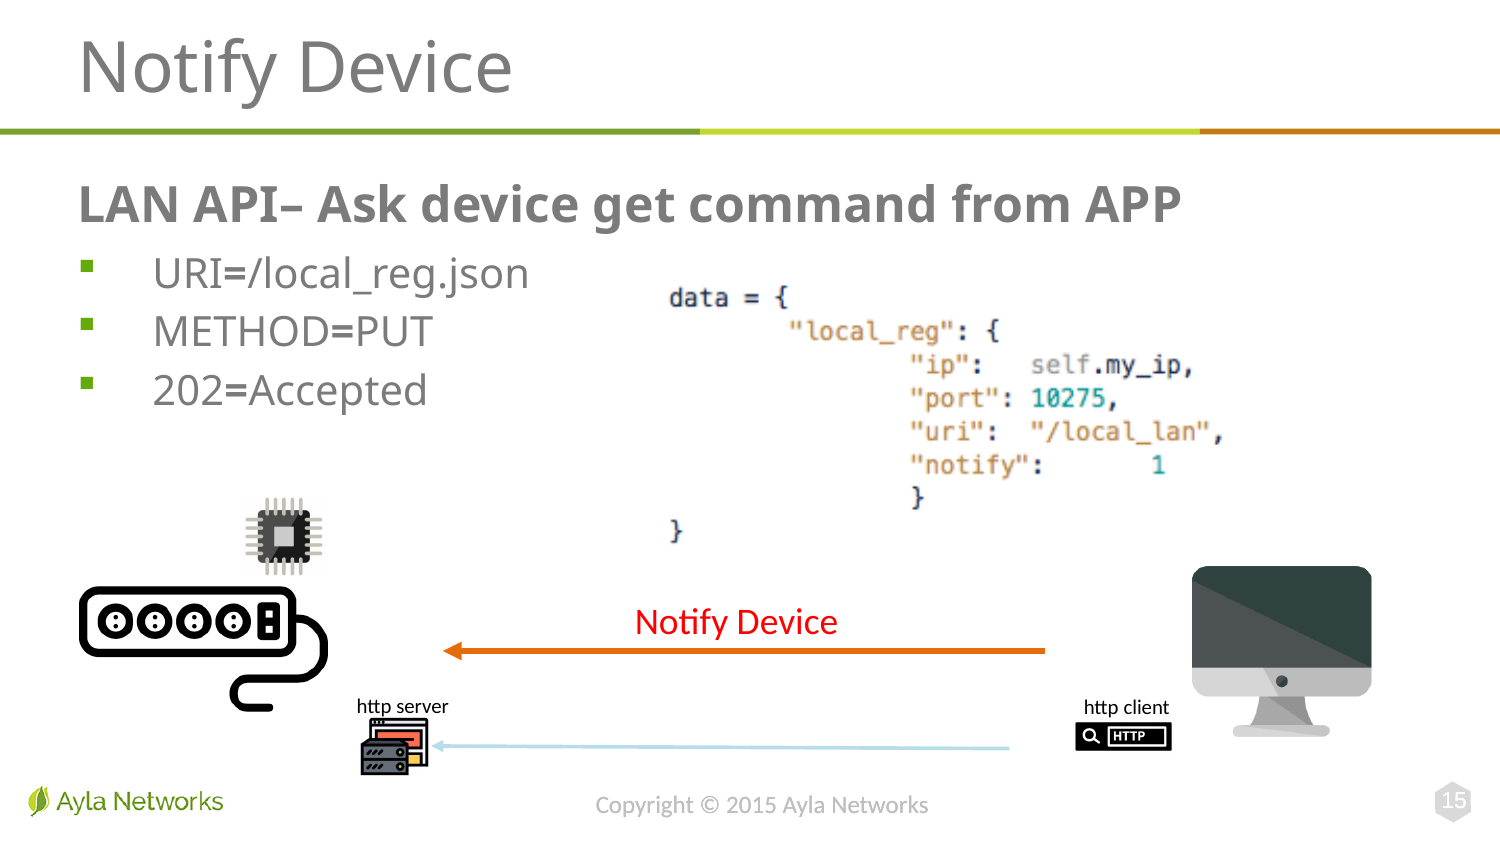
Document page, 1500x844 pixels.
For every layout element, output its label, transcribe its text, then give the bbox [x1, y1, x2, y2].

picture [1186, 563, 1376, 739]
text_box http client [1068, 686, 1181, 723]
picture [661, 279, 1341, 558]
text_box Copyright © 2015 Ayla Networks [512, 781, 1013, 827]
text_box Notify Device [620, 643, 1181, 650]
text_box http server [383, 685, 496, 726]
picture [62, 495, 432, 777]
text_box URI=/local_reg.json METHOD=PUT 202=Accepted [62, 238, 1420, 643]
picture [24, 784, 225, 819]
picture [1073, 717, 1175, 754]
subtitle LAN API– Ask device get command from APP [62, 164, 1350, 231]
text_box 15 [1422, 776, 1487, 822]
title Notify Device [62, 0, 1475, 136]
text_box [430, 745, 1010, 749]
